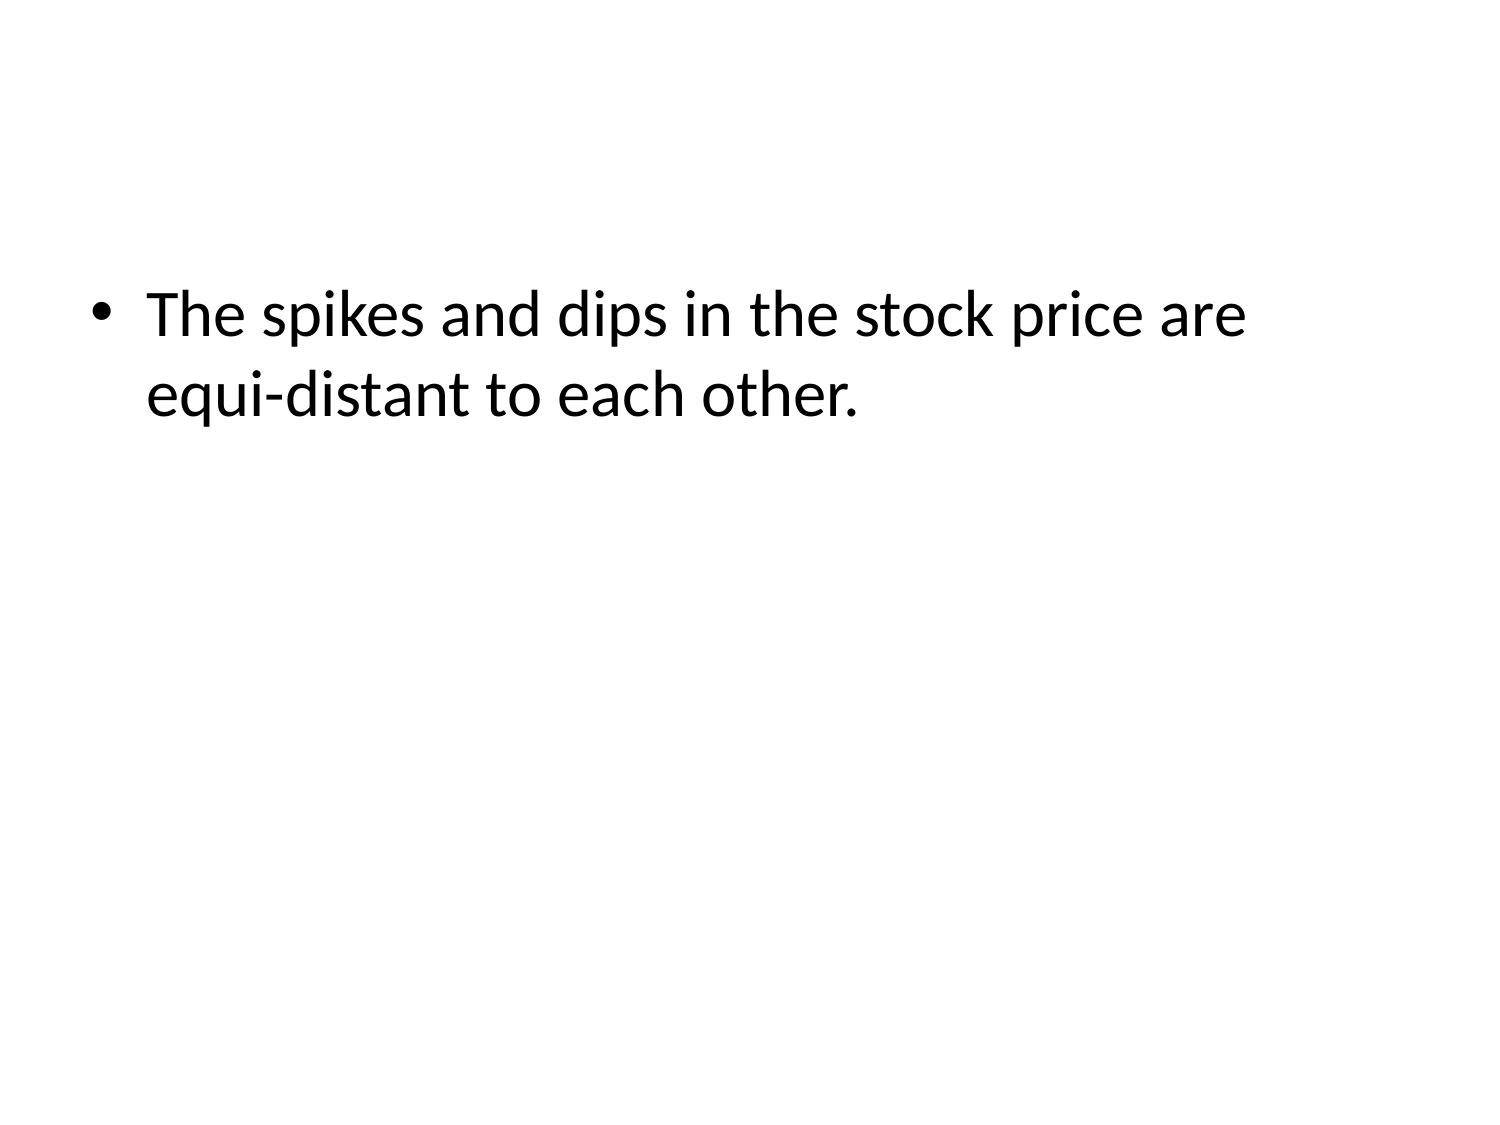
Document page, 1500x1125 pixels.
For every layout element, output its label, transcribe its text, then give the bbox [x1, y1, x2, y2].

list The spikes and dips in the stock price are equi-distant to each other. [75, 262, 1425, 1005]
